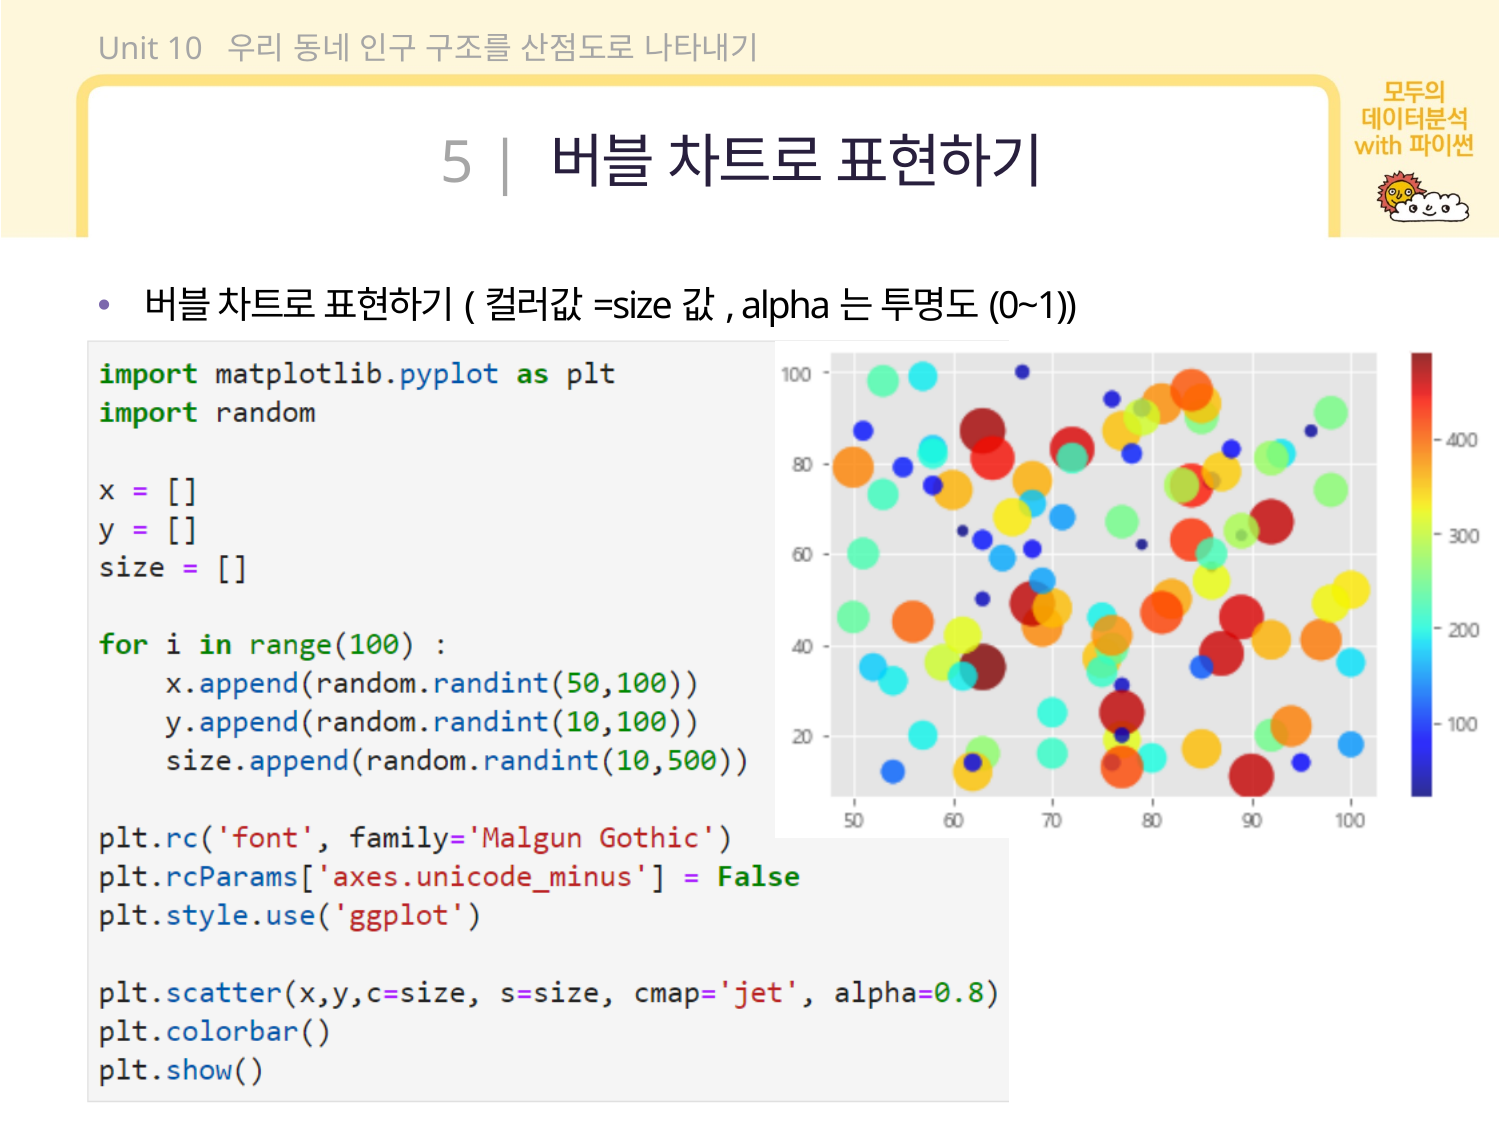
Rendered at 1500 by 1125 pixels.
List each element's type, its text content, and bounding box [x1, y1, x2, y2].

picture [1, 0, 1499, 1125]
text_box Unit 10 우리 동네 인구 구조를 산점도로 나타내기 [82, 0, 1133, 74]
text_box 버블 차트로 표현하기(컬러값=size값, alpha는 투명도(0~1)) [82, 251, 1402, 334]
text_box 5 | 버블 차트로 표현하기 [217, 117, 1268, 202]
